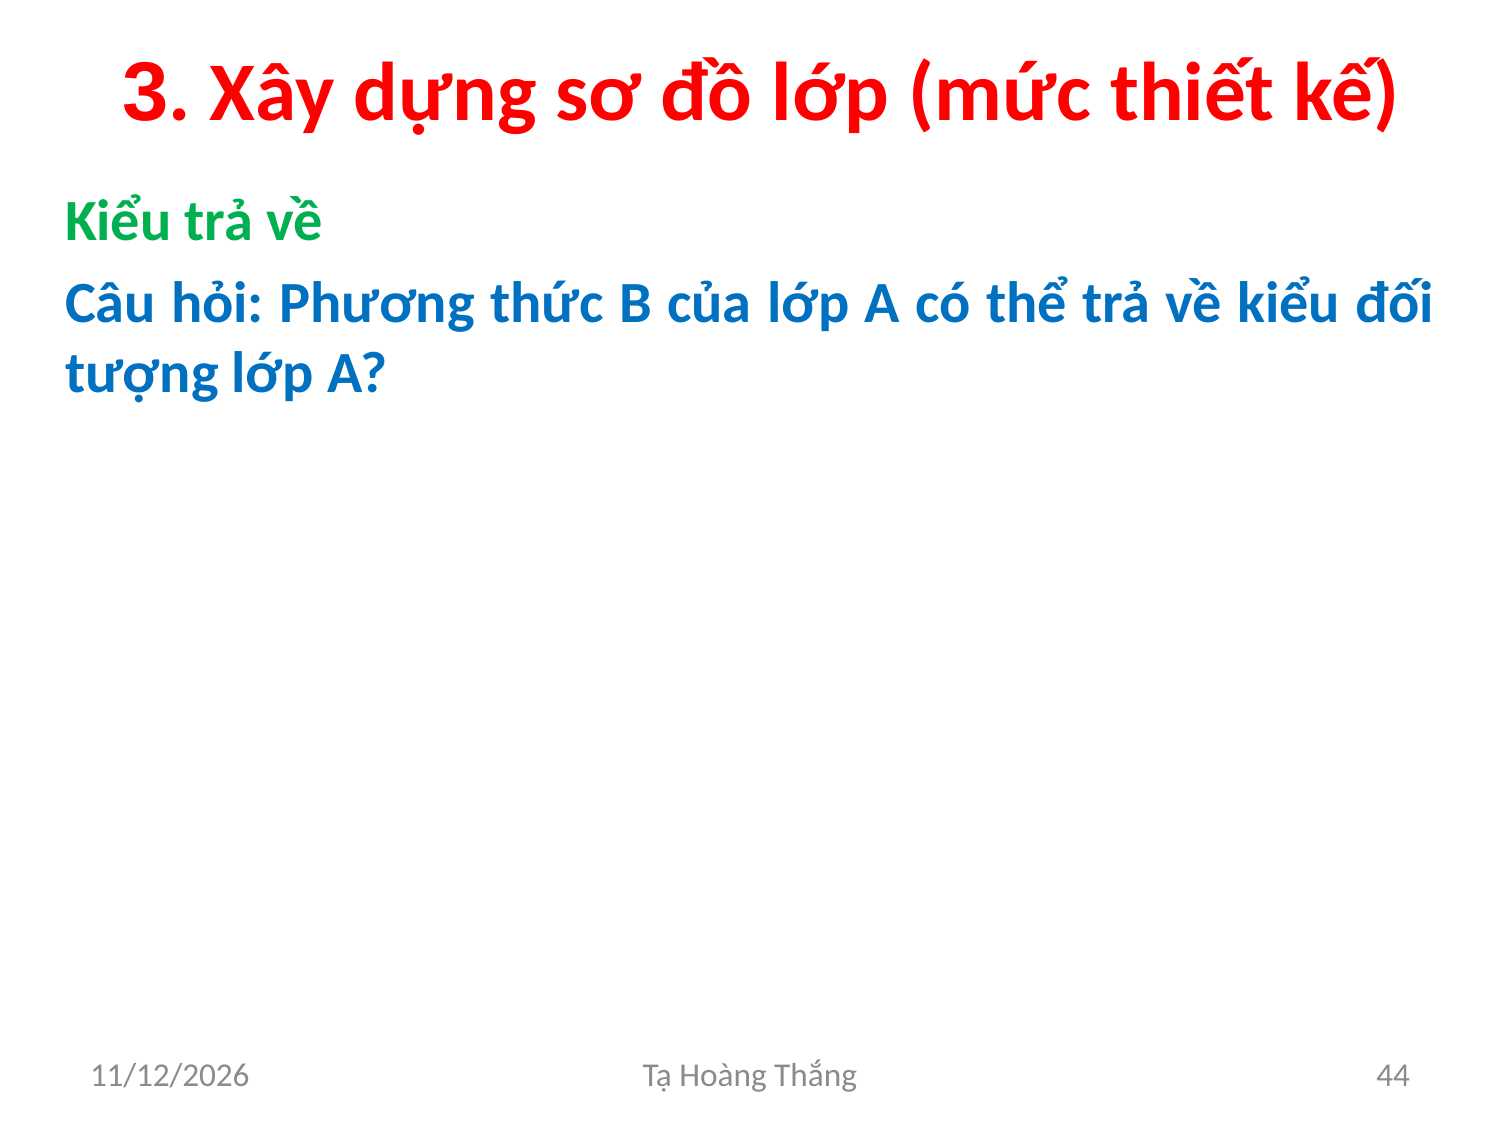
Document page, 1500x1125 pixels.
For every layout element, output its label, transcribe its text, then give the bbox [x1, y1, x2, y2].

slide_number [75, 1042, 425, 1103]
subtitle Kiểu trả về Câu hỏi: Phương thức B của lớp A có thể trả về kiểu đối tượng lớp A? [50, 174, 1450, 1063]
footer Tạ Hoàng Thắng [512, 1042, 988, 1103]
slide_number 44 [1074, 1042, 1425, 1103]
title 3. Xây dựng sơ đồ lớp (mức thiết kế) [75, 24, 1425, 150]
